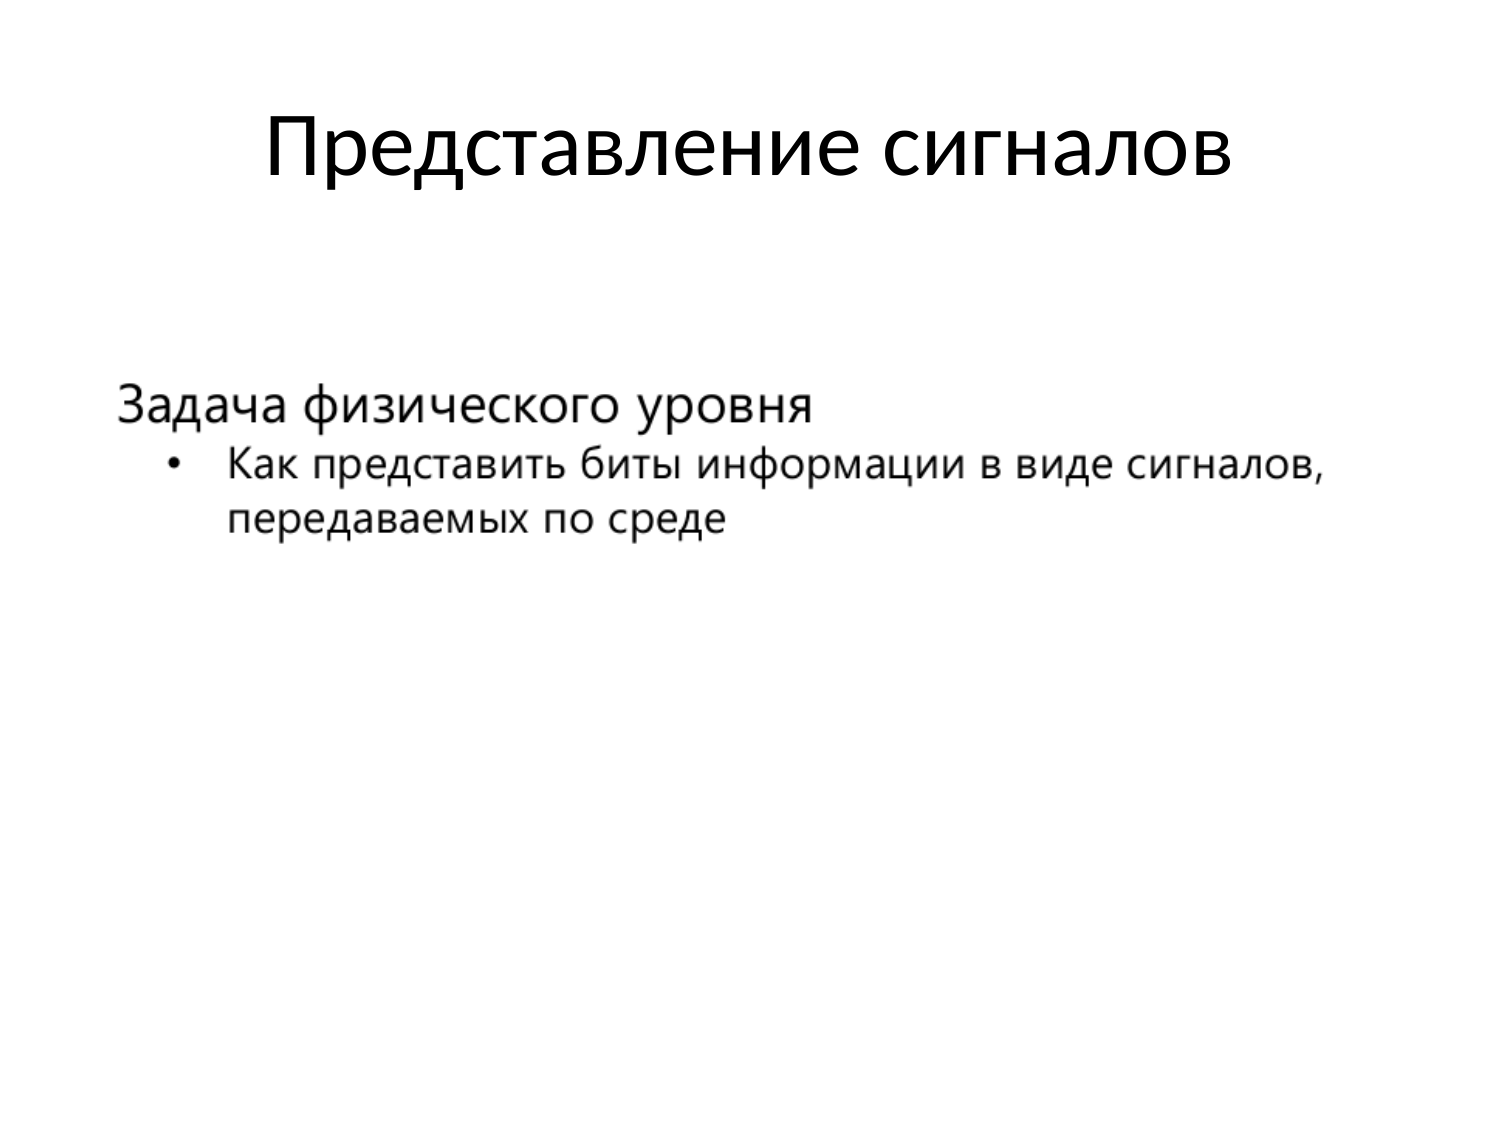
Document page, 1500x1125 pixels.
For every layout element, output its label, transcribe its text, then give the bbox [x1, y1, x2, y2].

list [74, 337, 1426, 631]
title Представление сигналов [75, 45, 1425, 233]
